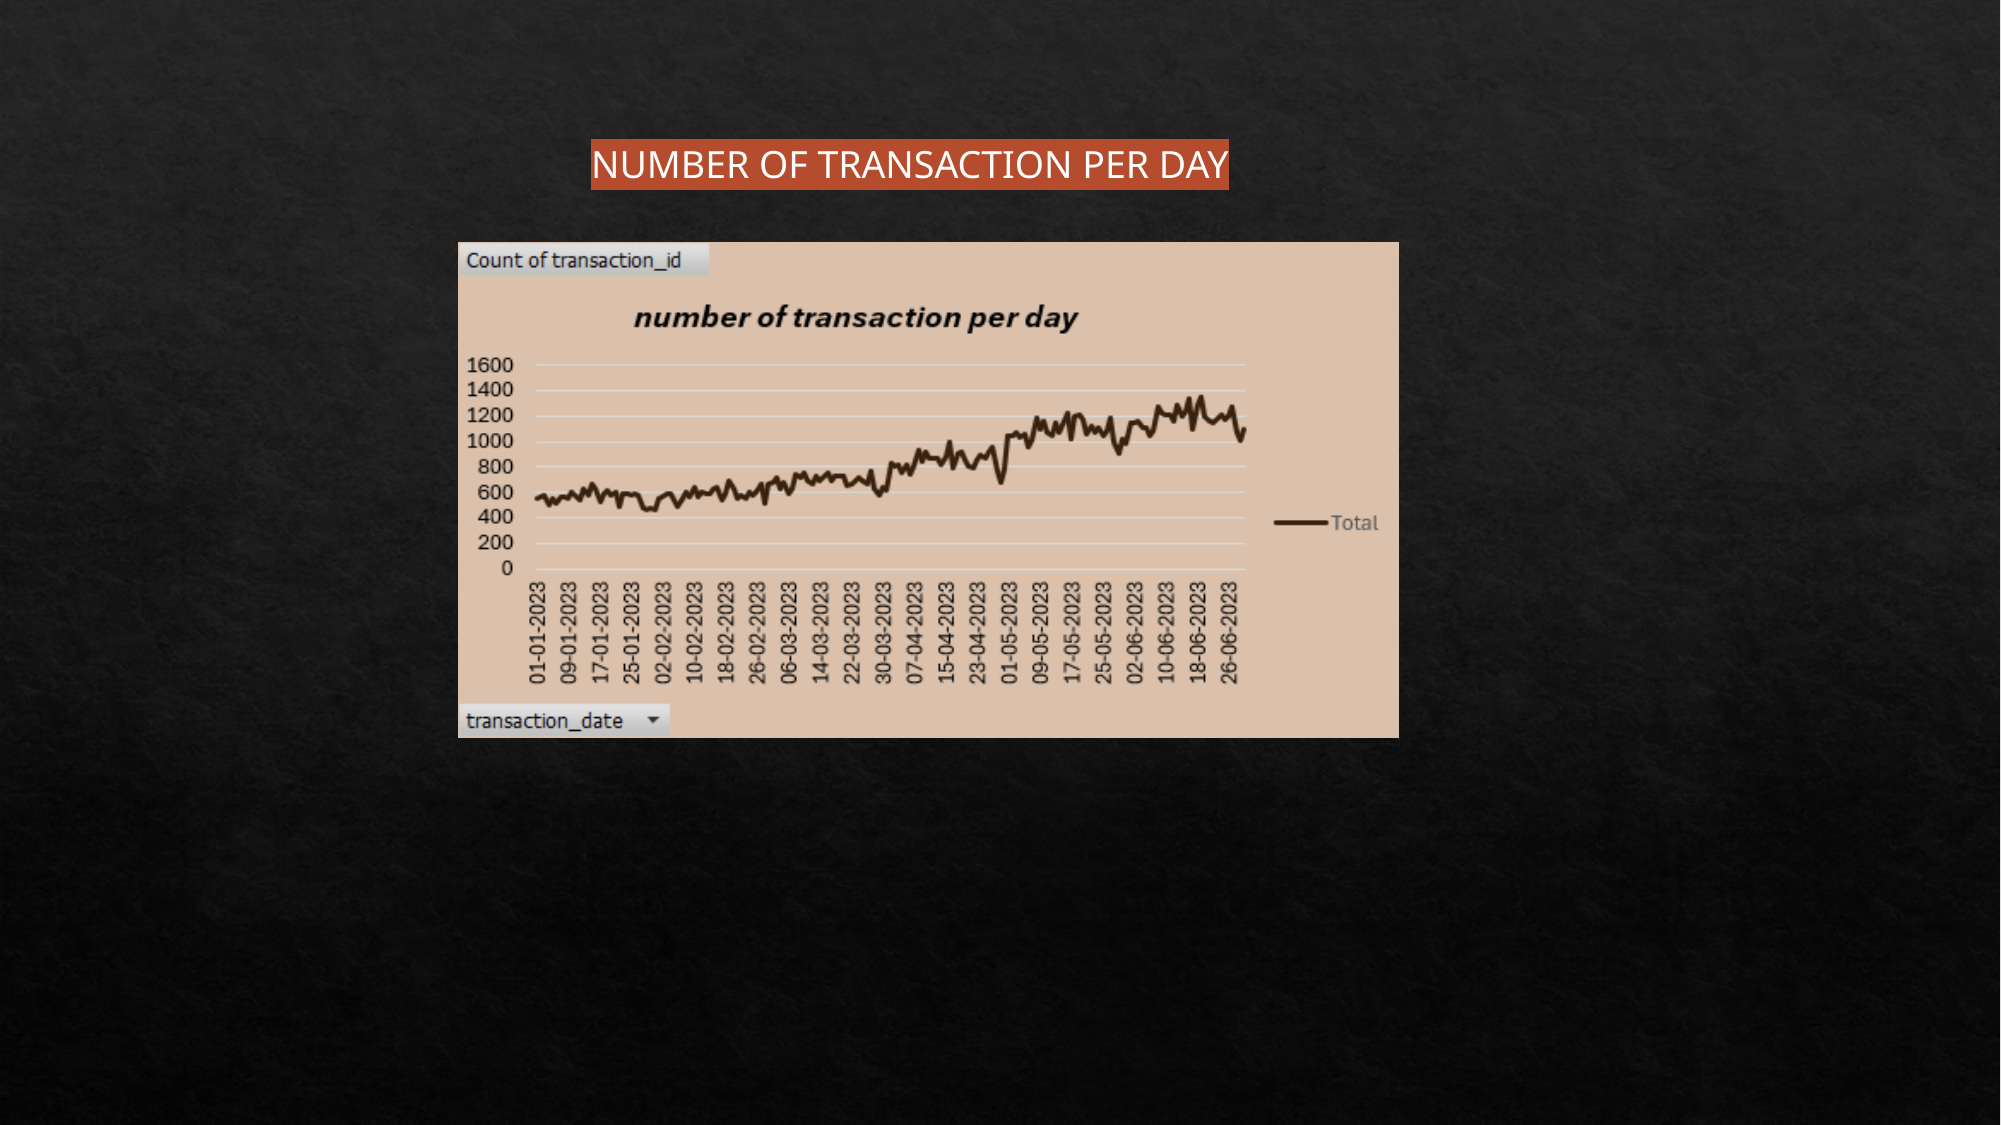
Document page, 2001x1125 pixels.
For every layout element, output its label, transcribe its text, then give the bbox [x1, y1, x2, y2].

text_box NUMBER OF TRANSACTION PER DAY [576, 134, 1253, 194]
picture [458, 241, 1399, 739]
